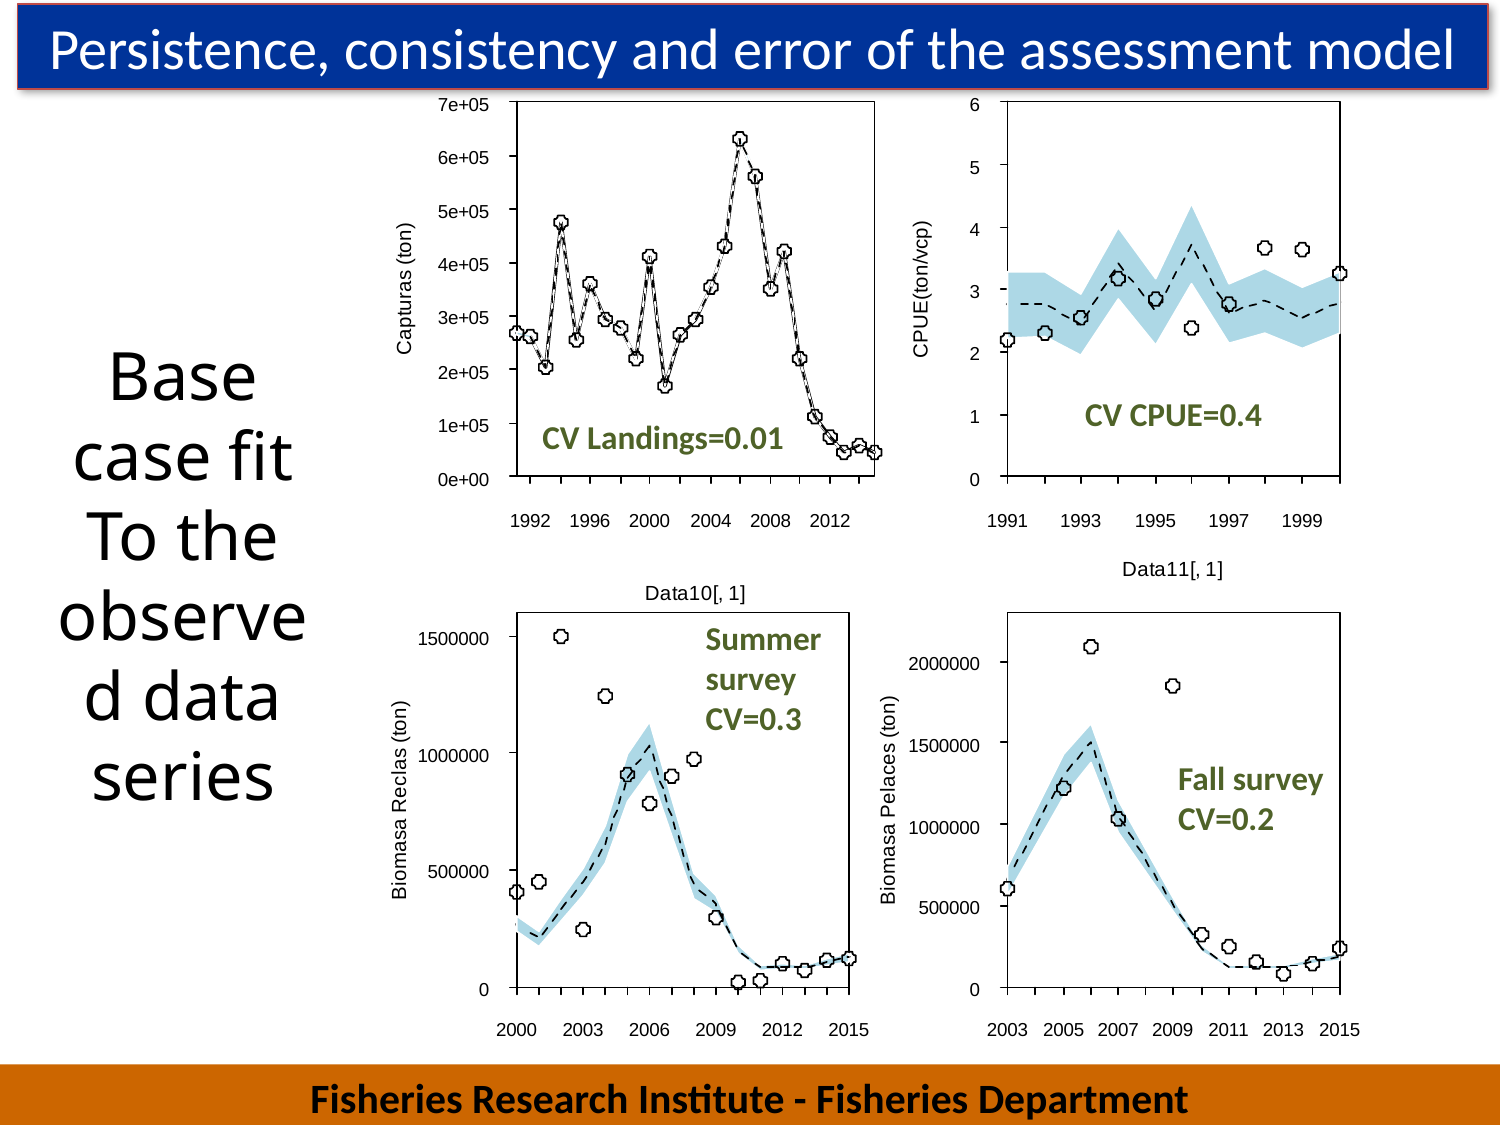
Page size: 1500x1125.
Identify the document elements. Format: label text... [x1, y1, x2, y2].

text_box Fisheries Research Institute - Fisheries Department [0, 1064, 1500, 1125]
text_box Persistence, consistency and error of the assessment model [17, 3, 1489, 90]
text_box Base case fit To the observed data series [41, 326, 325, 821]
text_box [383, 89, 1400, 1047]
